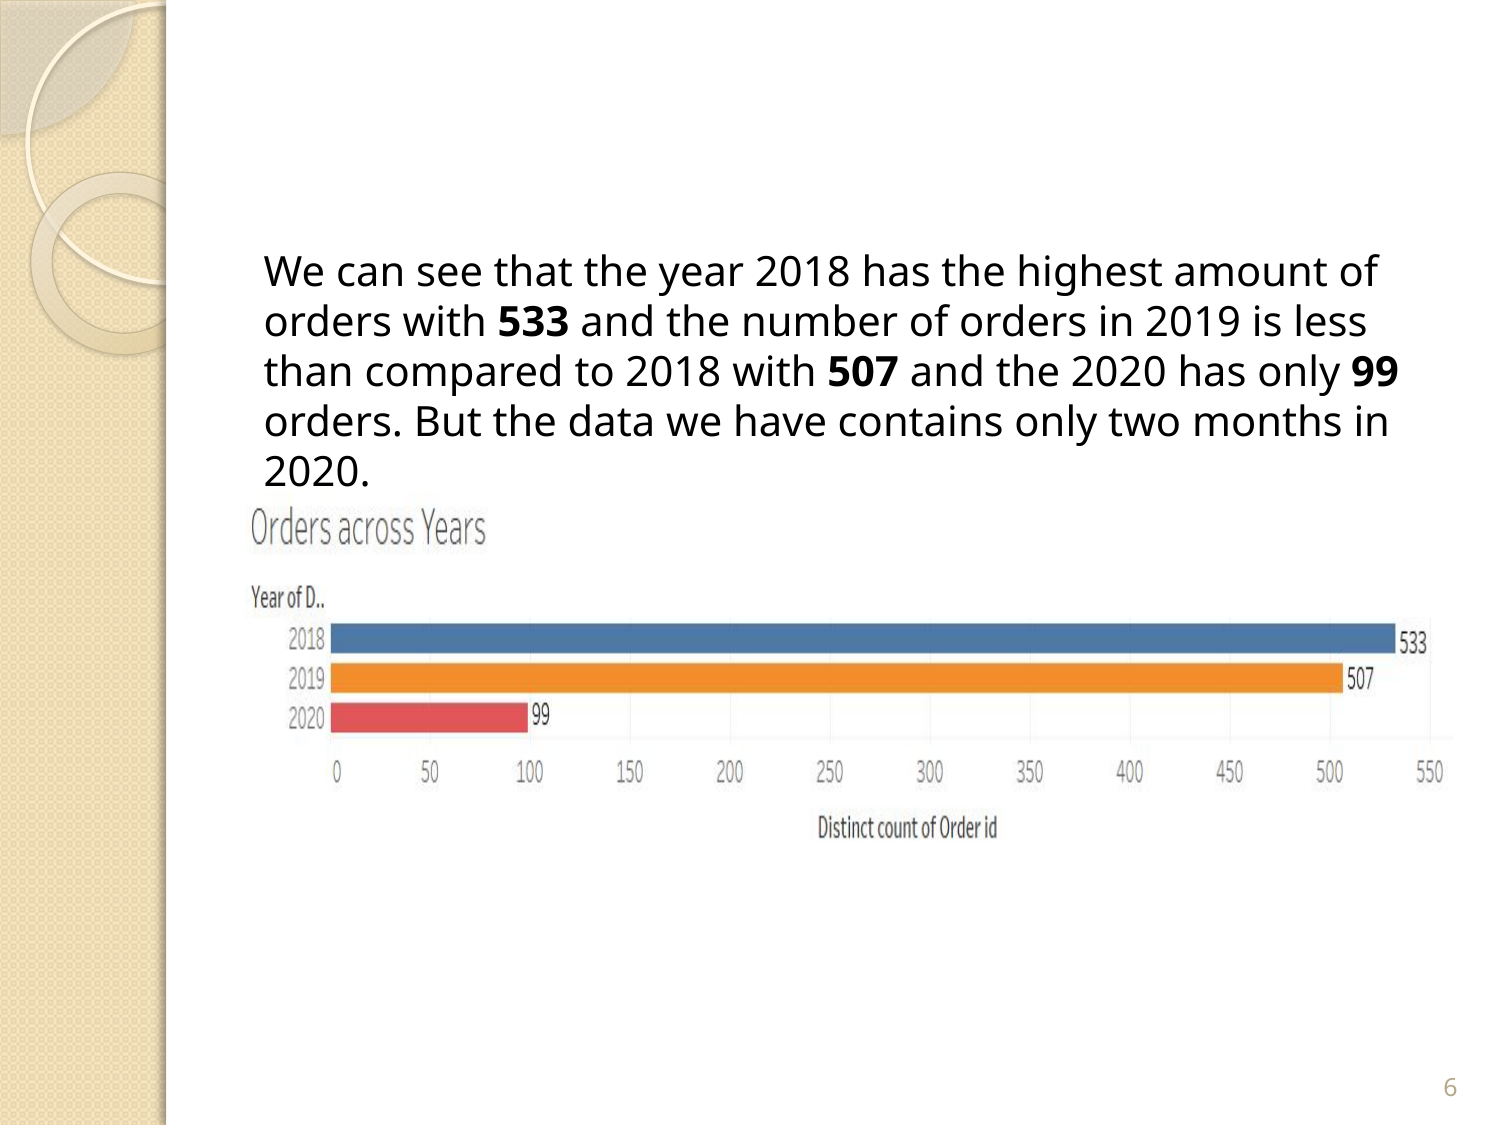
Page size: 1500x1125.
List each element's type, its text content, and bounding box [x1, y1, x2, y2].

list We can see that the year 2018 has the highest amount of orders with 533 and the number of orders in 2019 is less than compared to 2018 with 507 and the 2020 has only 99 orders. But the data we have contains only two months in 2020. [235, 237, 1466, 1025]
picture [244, 491, 1455, 870]
slide_number 6 [1413, 1034, 1488, 1113]
